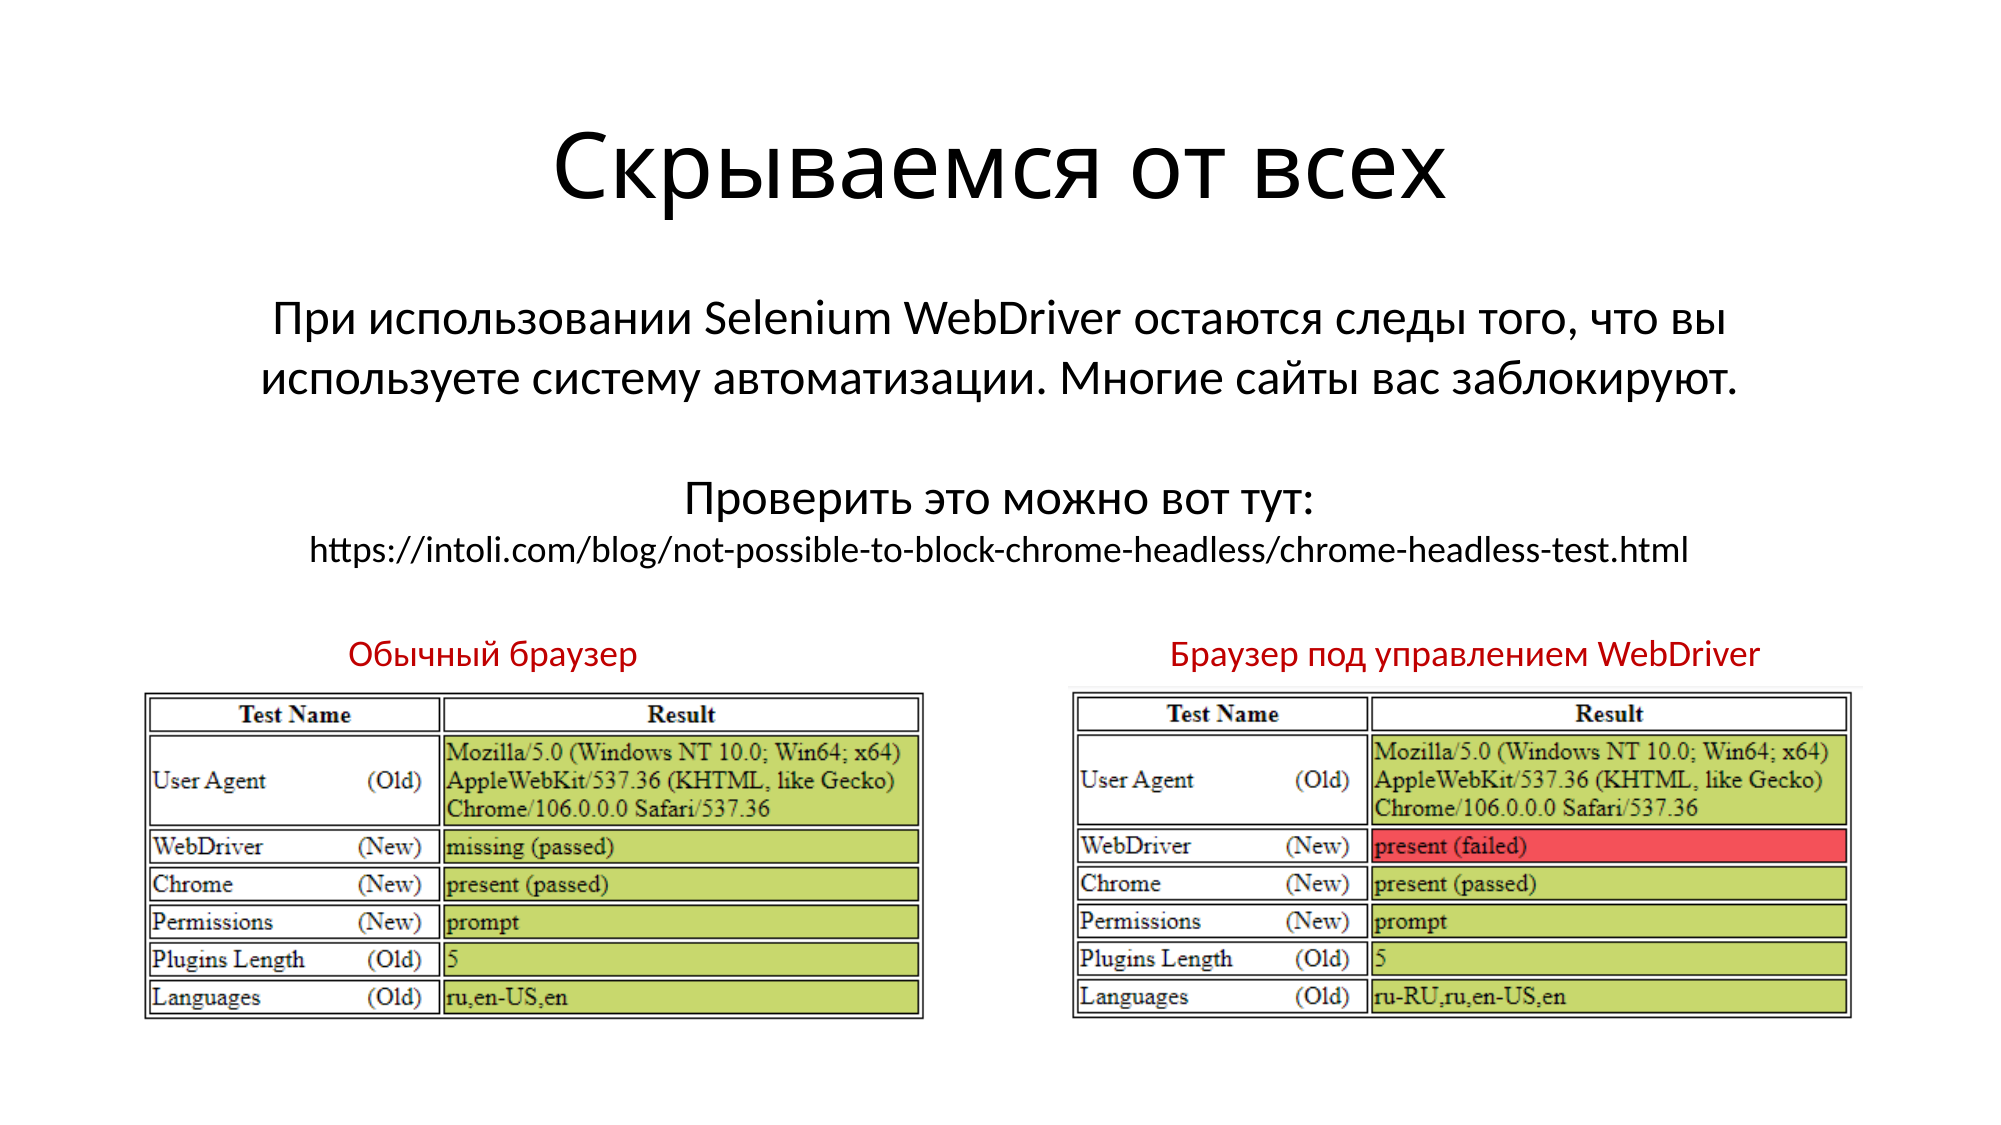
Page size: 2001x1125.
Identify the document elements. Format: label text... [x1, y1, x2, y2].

picture [137, 682, 935, 1035]
text_box Браузер под управлением WebDriver [1155, 621, 1776, 682]
text_box Обычный браузер [333, 621, 654, 682]
picture [1068, 686, 1863, 1031]
text_box При использовании Selenium WebDriver остаются следы того, что вы используете систему автоматизации. Многие сайты вас заблокируют. Проверить это можно вот тут: https://intoli.com/blog/not-possible-to-block-chrome-headless/chrome-headless-test.html [243, 277, 1757, 577]
title Скрываемся от всех [137, 59, 1863, 278]
